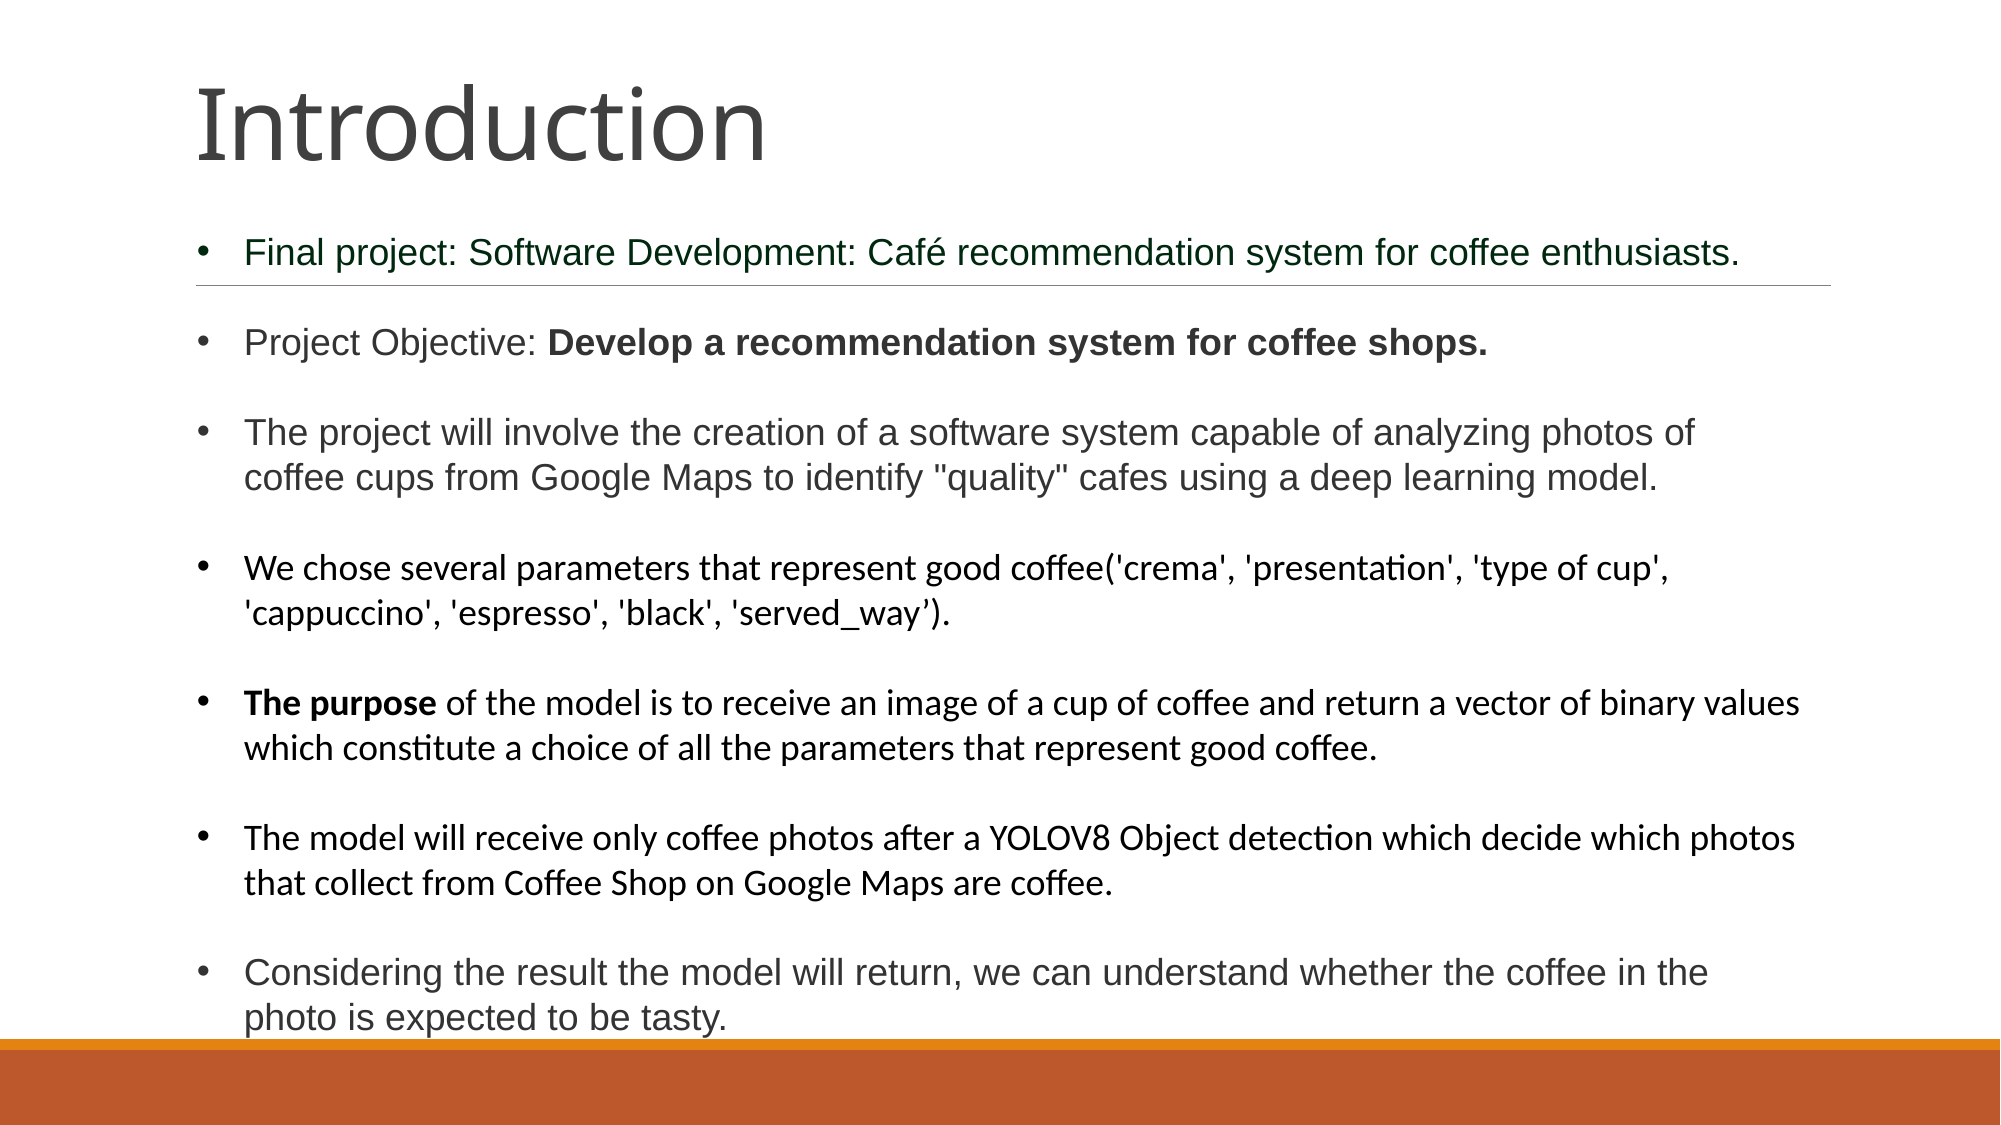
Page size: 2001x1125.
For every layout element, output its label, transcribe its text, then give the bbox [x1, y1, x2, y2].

text_box Final project: Software Development: Café recommendation system for coffee enthusiasts. Project Objective: Develop a recommendation system for coffee shops. The project will involve the creation of a software system capable of analyzing photos of coffee cups from Google Maps to identify "quality" cafes using a deep learning model. We chose several parameters that represent good coffee('crema', 'presentation', 'type of cup', 'cappuccino', 'espresso', 'black', 'served_way’). The purpose of the model is to receive an image of a cup of coffee and return a vector of binary values which constitute a choice of all the parameters that represent good coffee. The model will receive only coffee photos after a YOLOV8 Object detection which decide which photos that collect from Coffee Shop on Google Maps are coffee. Considering the result the model will return, we can understand whether the coffee in the photo is expected to be tasty. [182, 220, 1818, 1125]
title Introduction [180, 55, 1830, 189]
